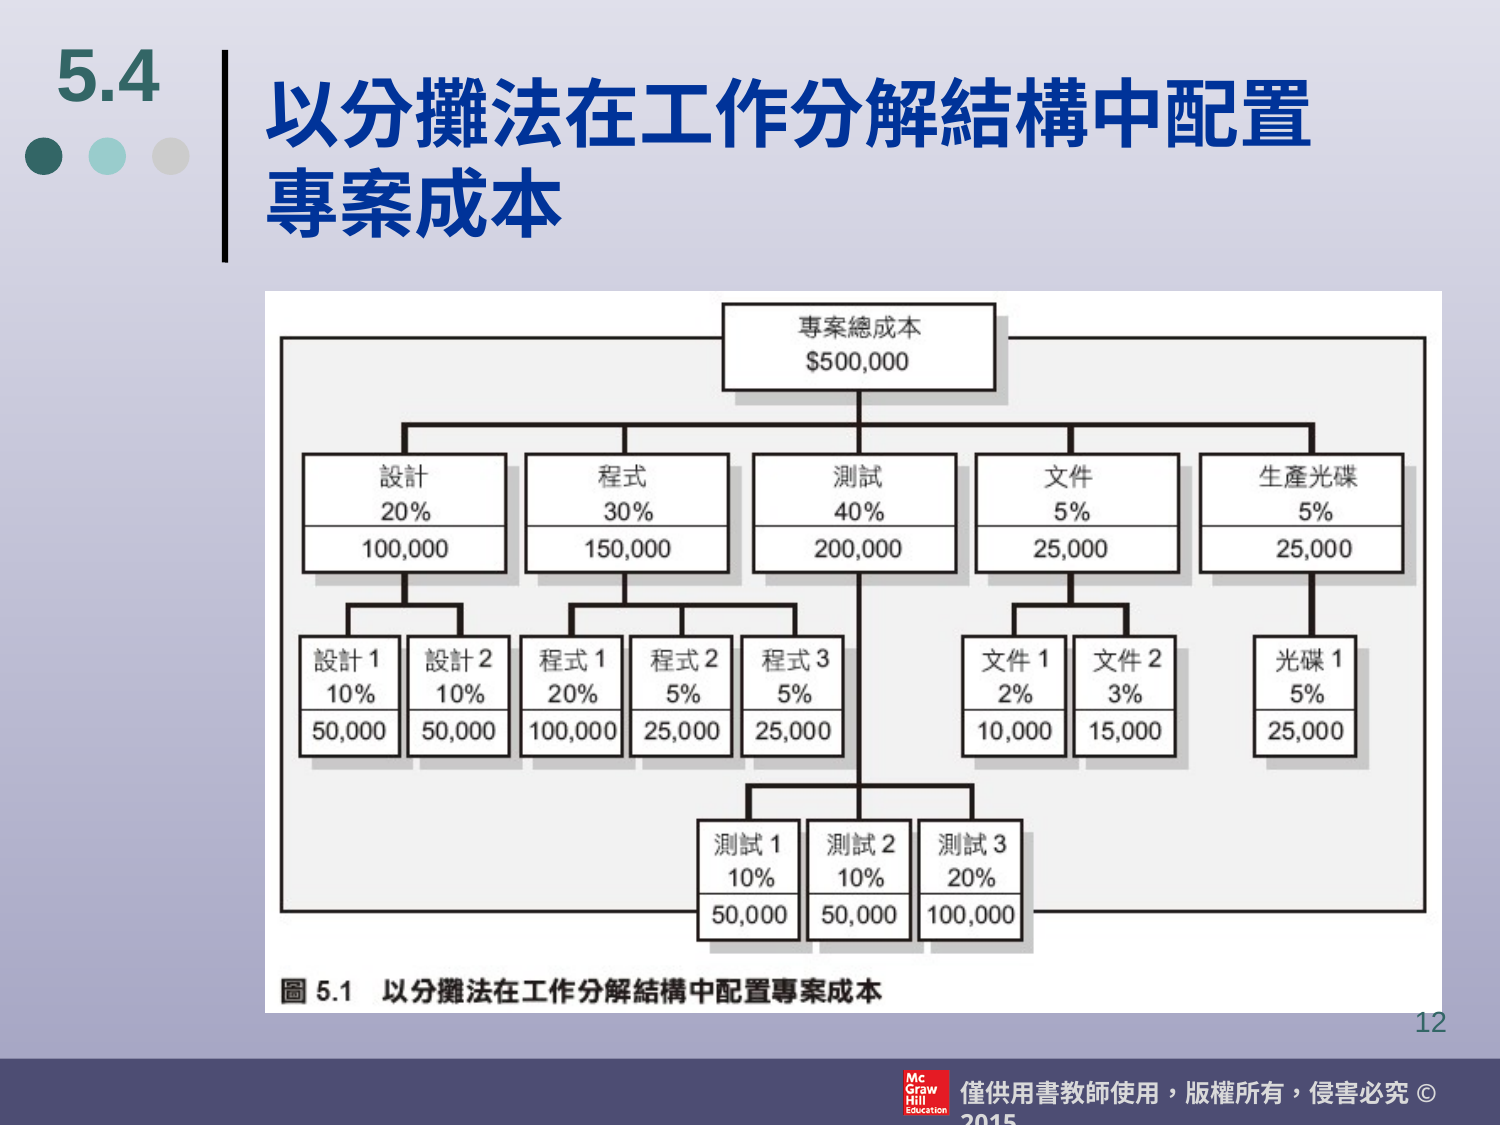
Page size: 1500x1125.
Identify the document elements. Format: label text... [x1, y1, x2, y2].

slide_number 12 [1399, 995, 1495, 1071]
picture [903, 1070, 950, 1116]
text_box 5.4 [41, 19, 195, 124]
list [265, 291, 1442, 1013]
title 以分攤法在工作分解結構中配置專案成本 [249, 30, 1401, 282]
